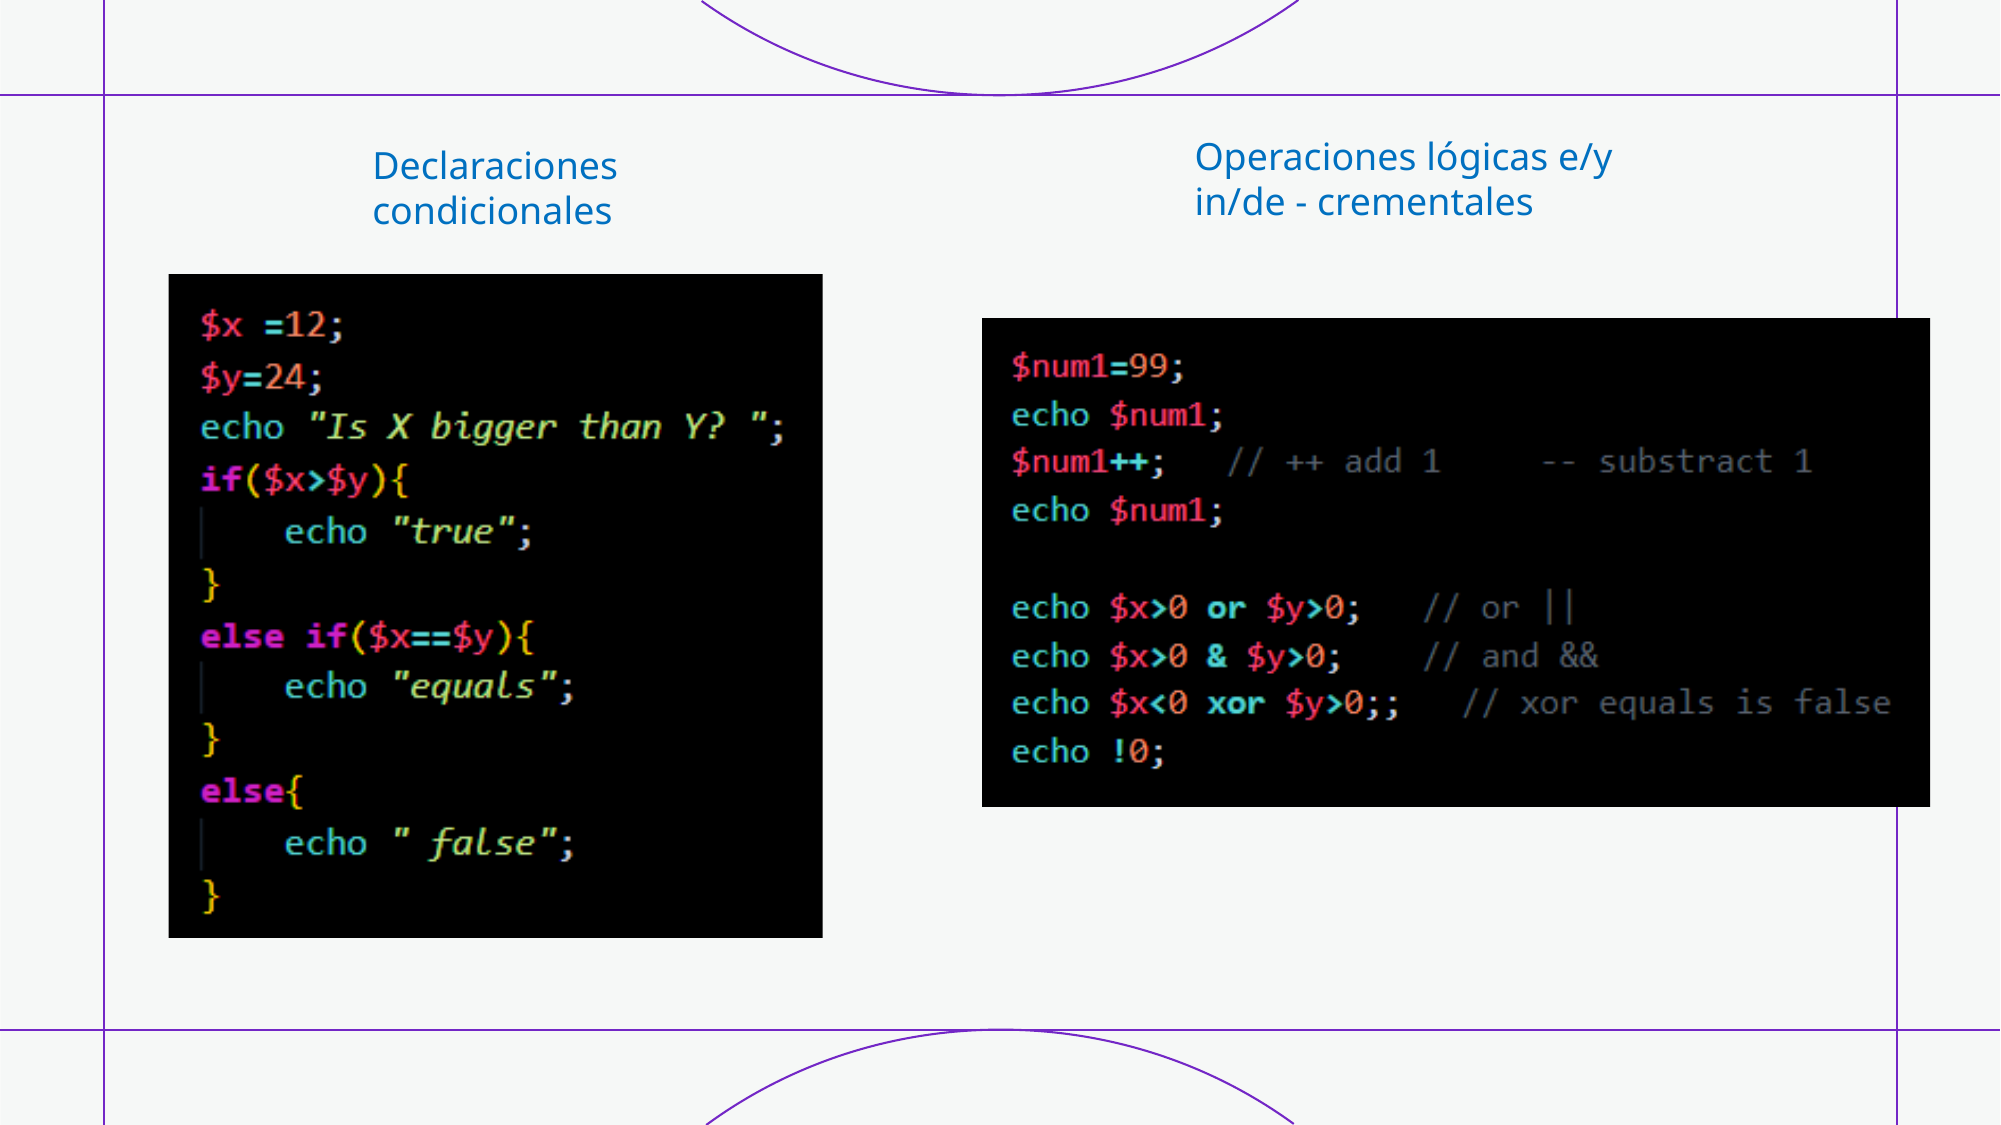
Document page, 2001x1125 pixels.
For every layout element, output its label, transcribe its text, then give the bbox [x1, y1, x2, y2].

text_box Operaciones lógicas e/y in/de - crementales [1179, 125, 1643, 231]
picture [168, 274, 823, 938]
picture [982, 318, 1931, 807]
text_box Declaraciones condicionales [357, 134, 820, 240]
